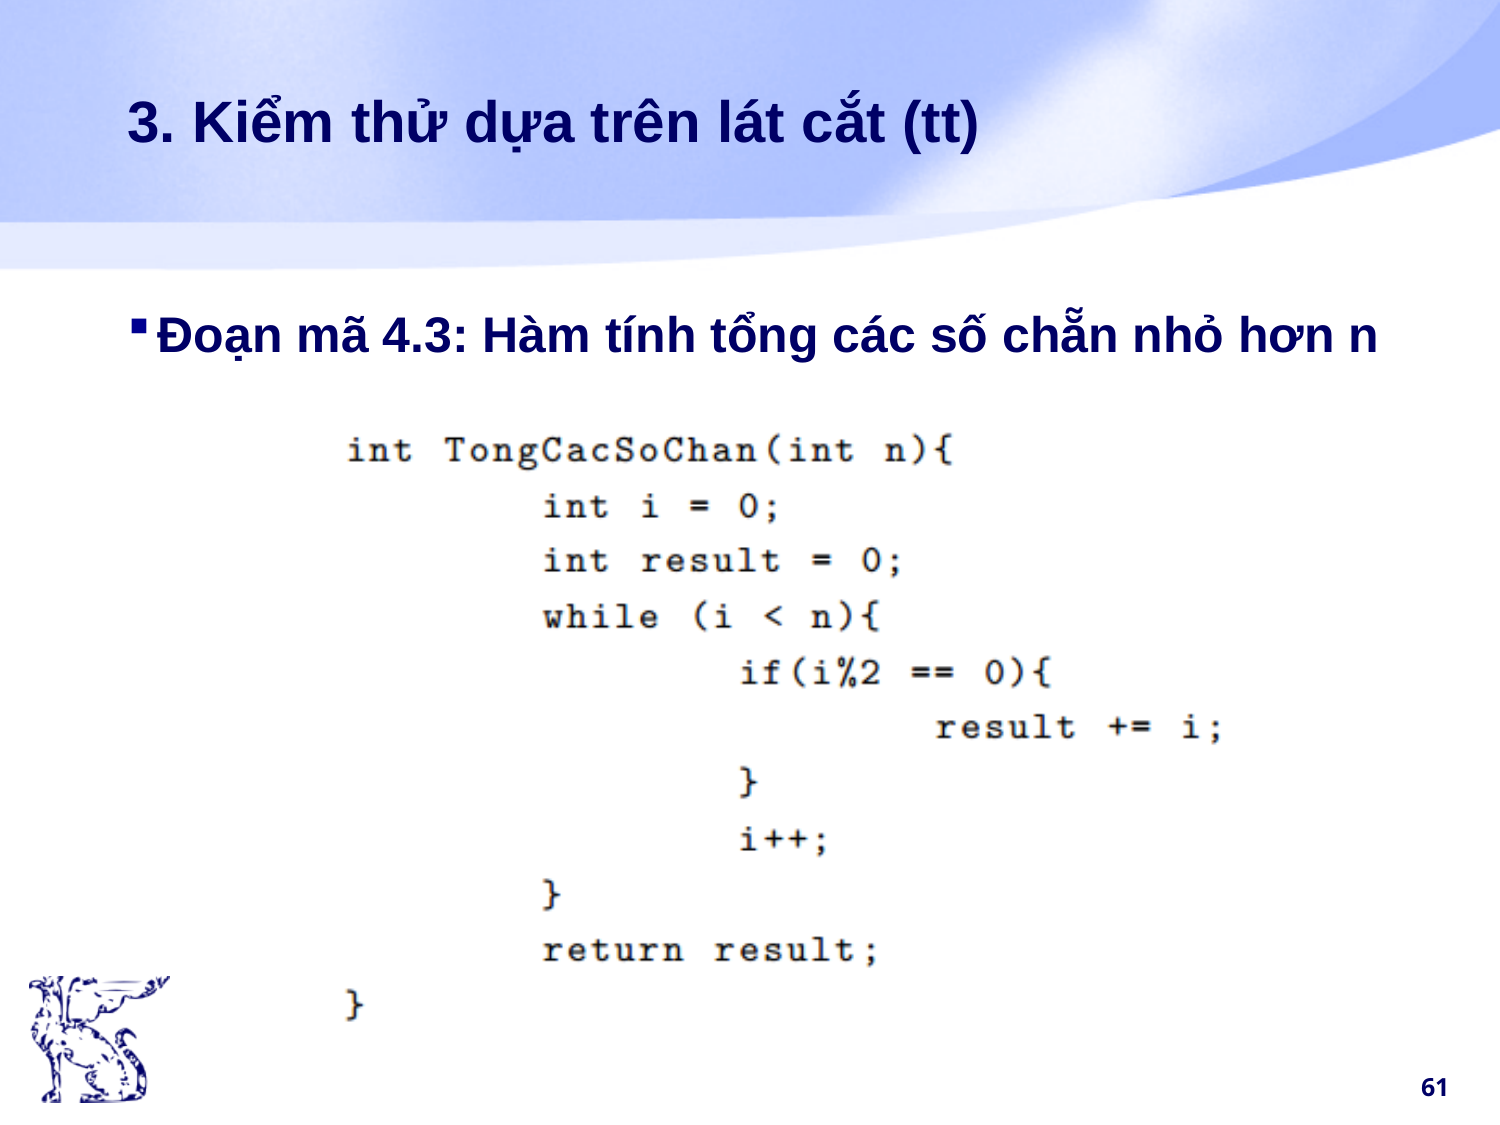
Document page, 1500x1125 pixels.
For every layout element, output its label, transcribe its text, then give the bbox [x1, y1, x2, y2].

list Đoạn mã 4.3: Hàm tính tổng các số chẵn nhỏ hơn n [112, 295, 1400, 1012]
picture [29, 976, 170, 1103]
picture [0, 0, 1500, 296]
title 3. Kiểm thử dựa trên lát cắt (tt) [112, 24, 1388, 213]
slide_number 61 [1376, 1070, 1495, 1106]
picture [318, 423, 1279, 1050]
